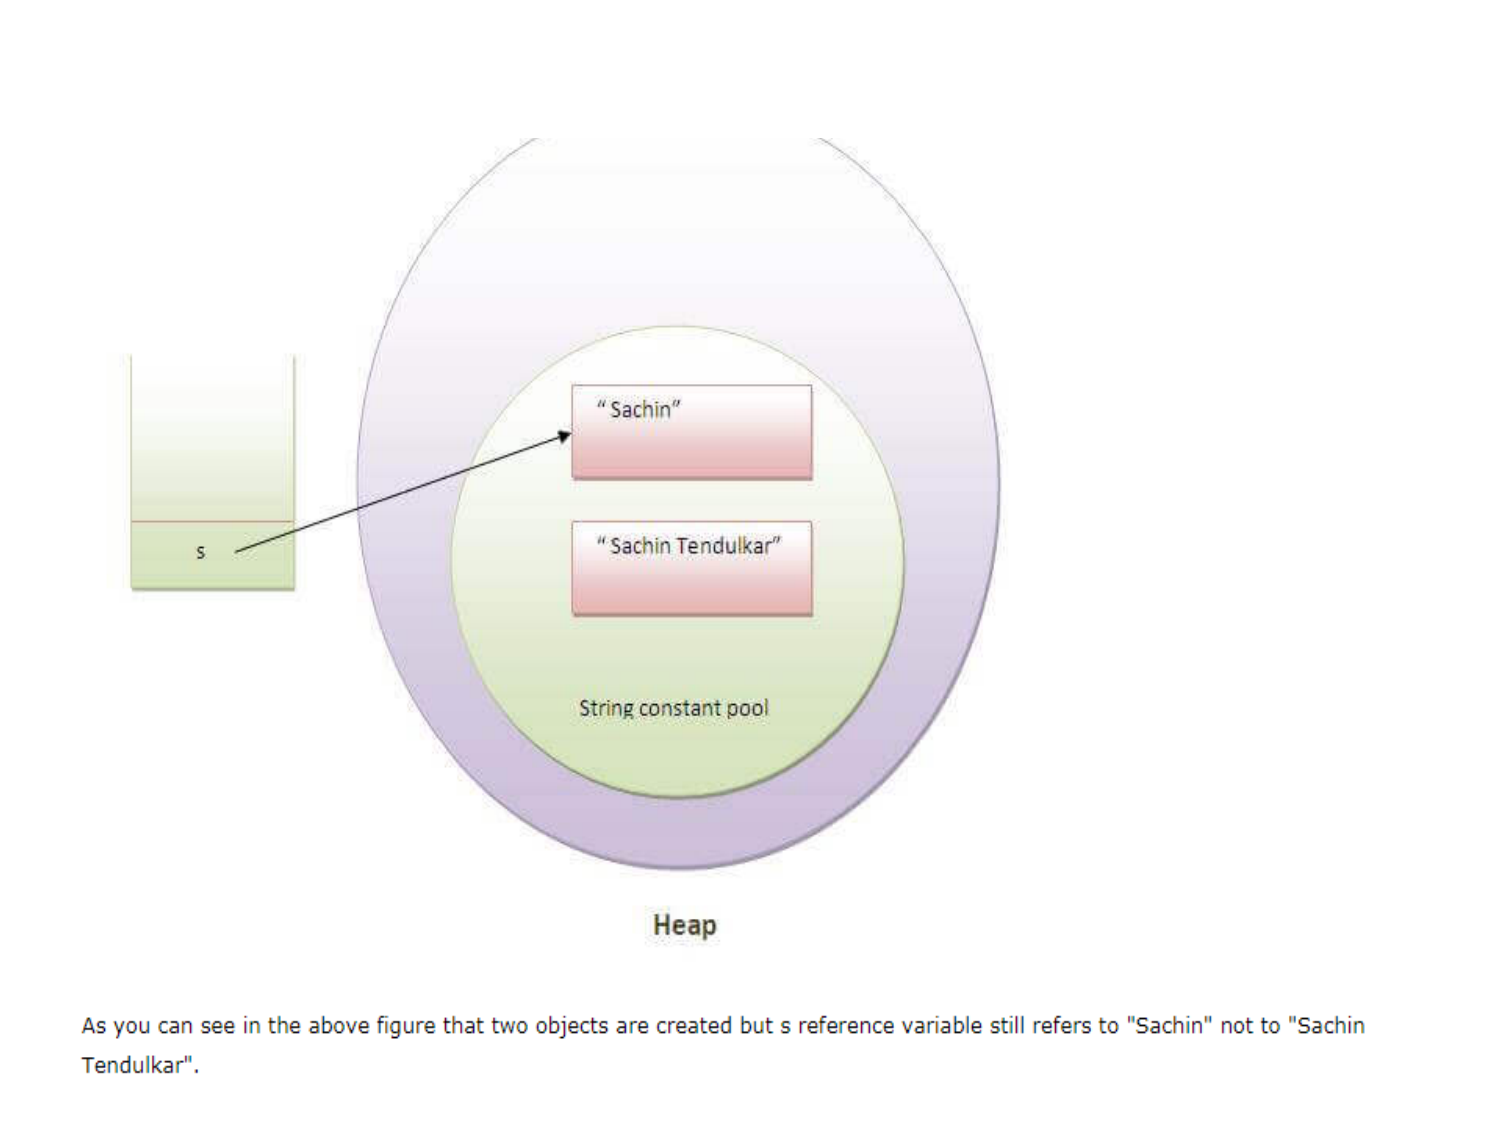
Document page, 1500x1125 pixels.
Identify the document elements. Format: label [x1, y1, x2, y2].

picture [79, 137, 1421, 1076]
